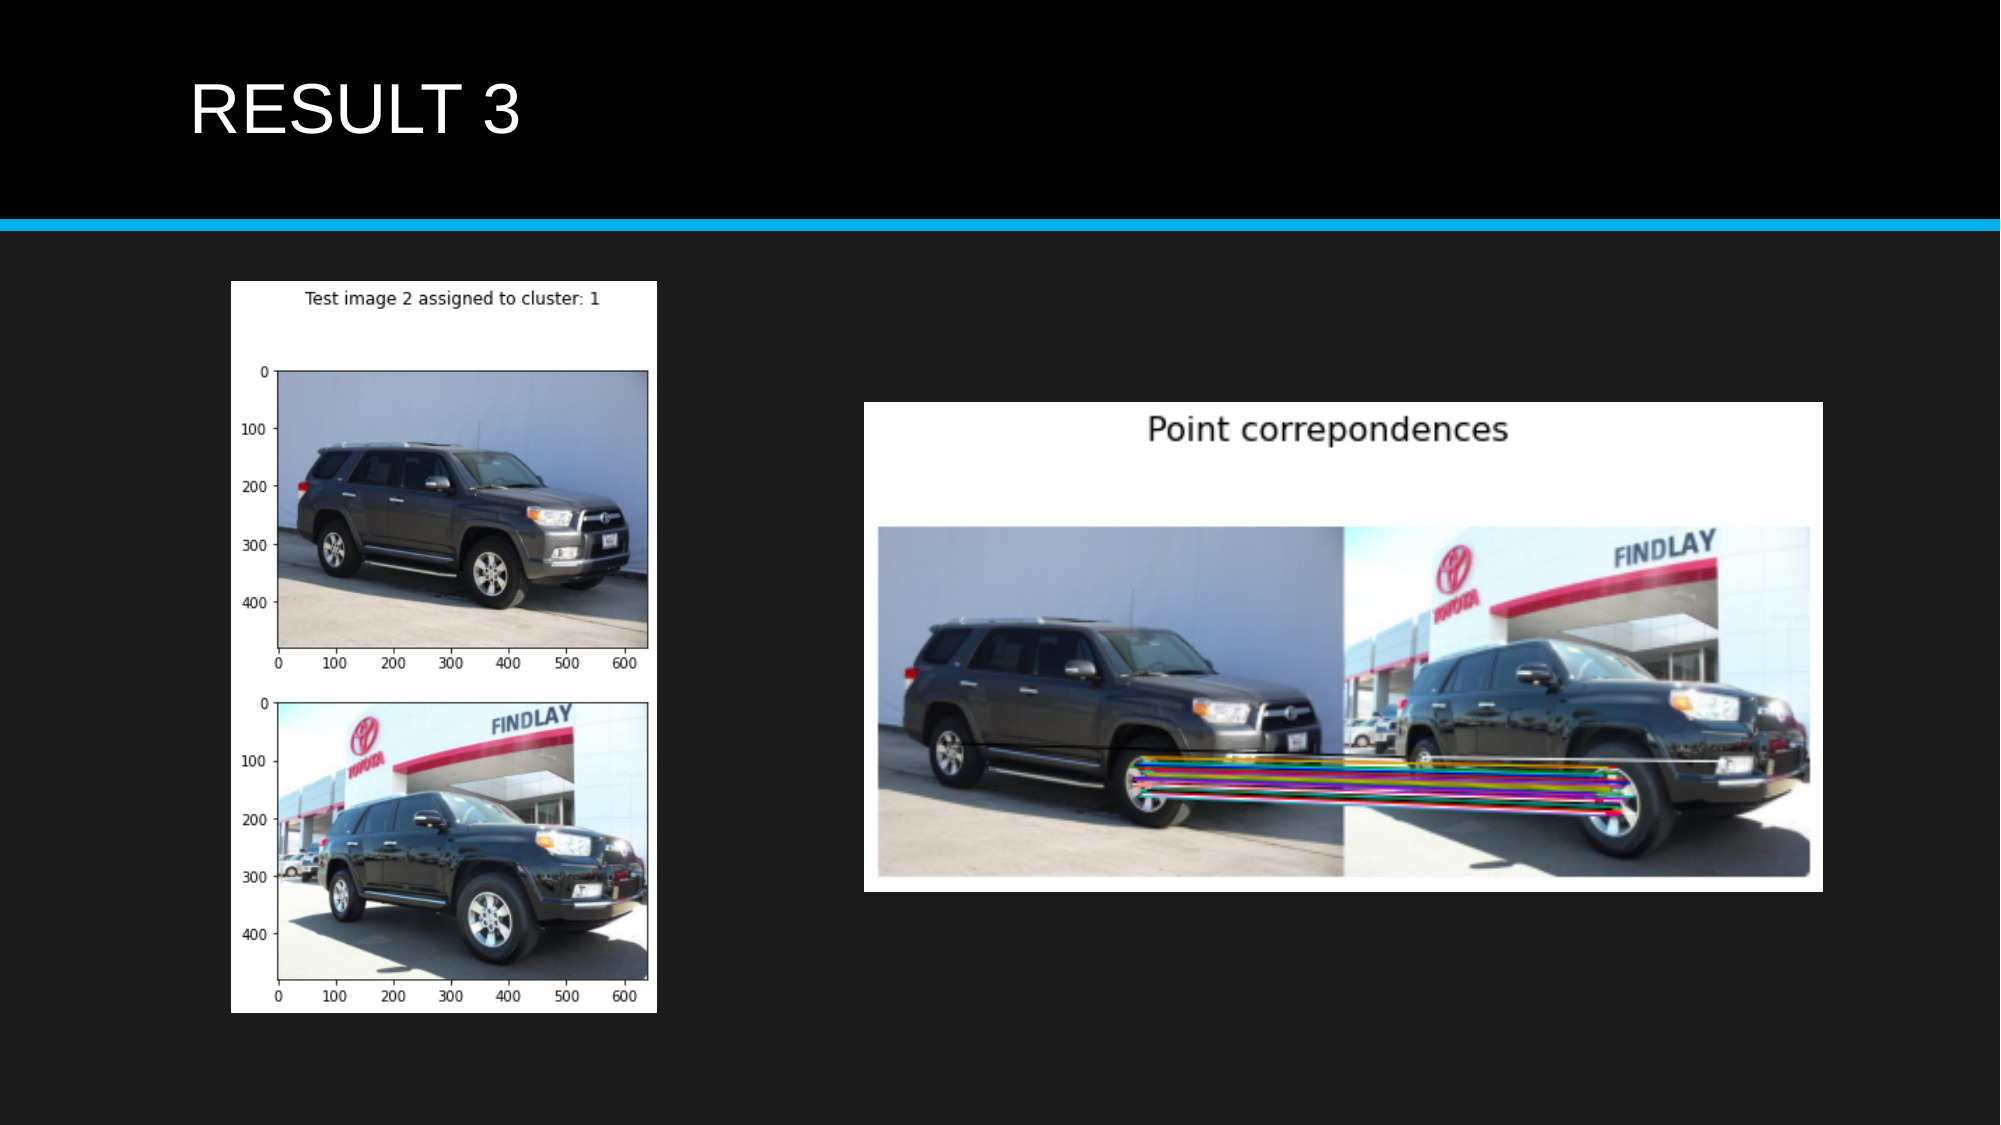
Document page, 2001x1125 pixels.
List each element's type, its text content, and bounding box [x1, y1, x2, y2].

title RESULT 3 [174, 20, 1825, 201]
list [231, 281, 657, 1013]
picture [863, 402, 1823, 892]
